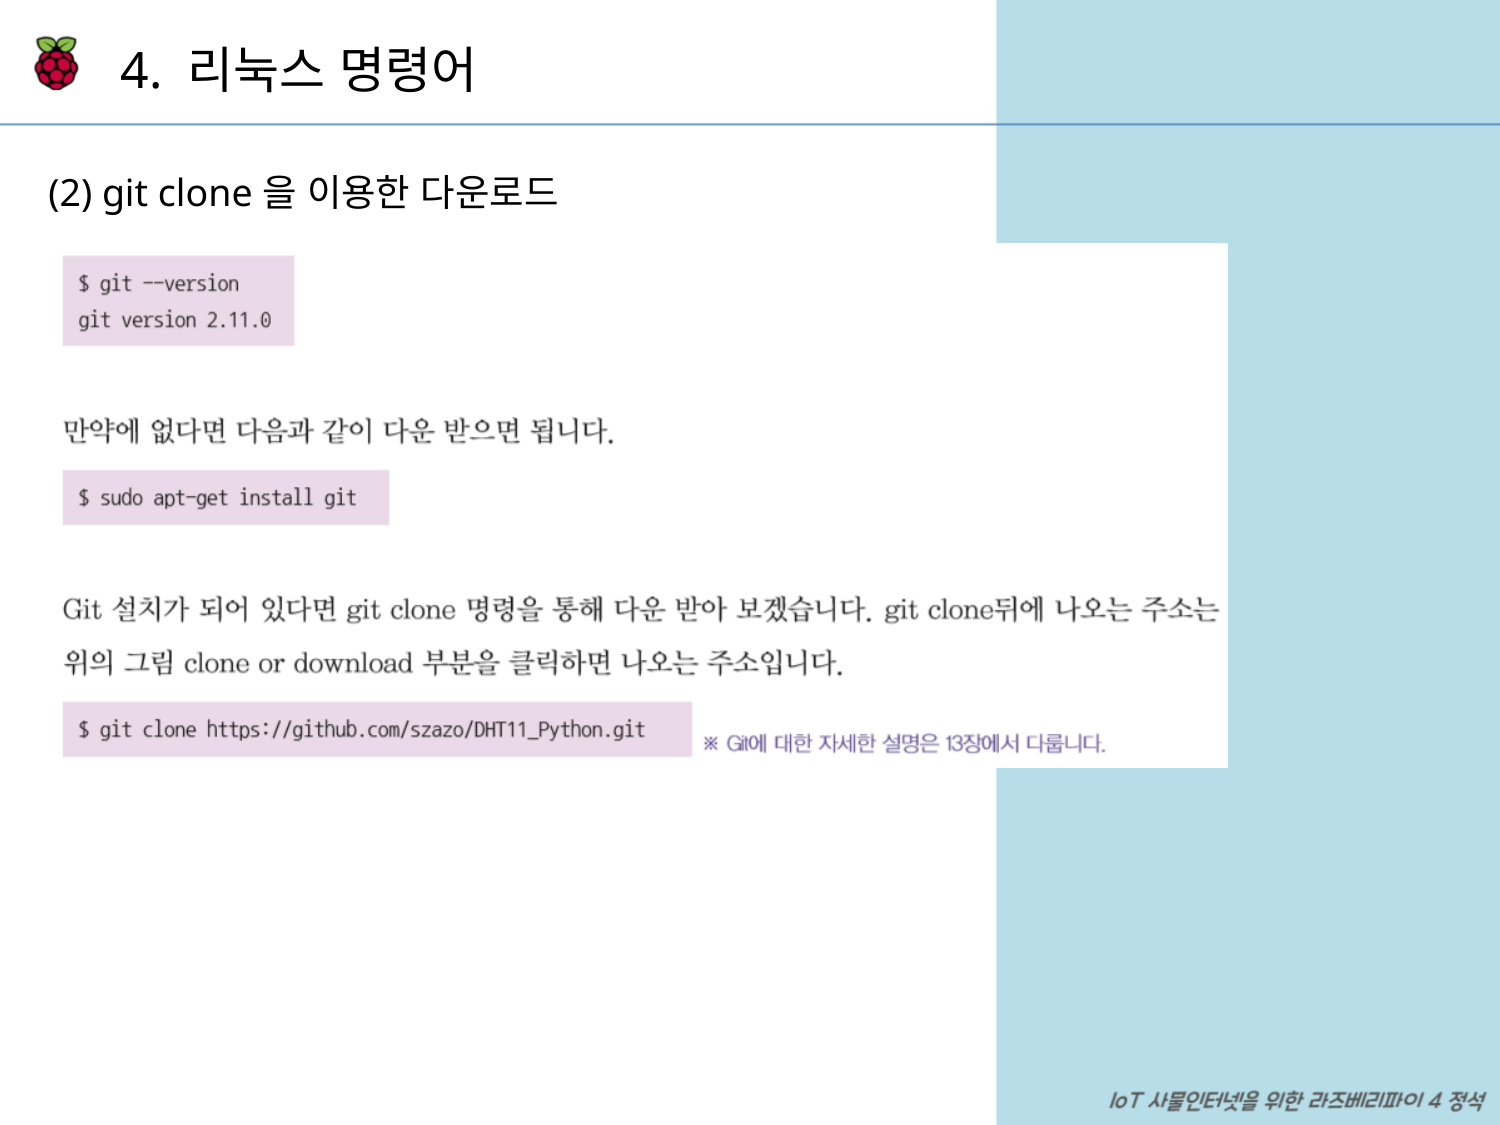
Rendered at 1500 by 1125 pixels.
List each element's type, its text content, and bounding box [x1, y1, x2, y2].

text_box (2) git clone을 이용한 다운로드 [33, 161, 928, 221]
picture [0, 0, 1500, 1125]
text_box 4. 리눅스 명령어 [106, 30, 1406, 106]
